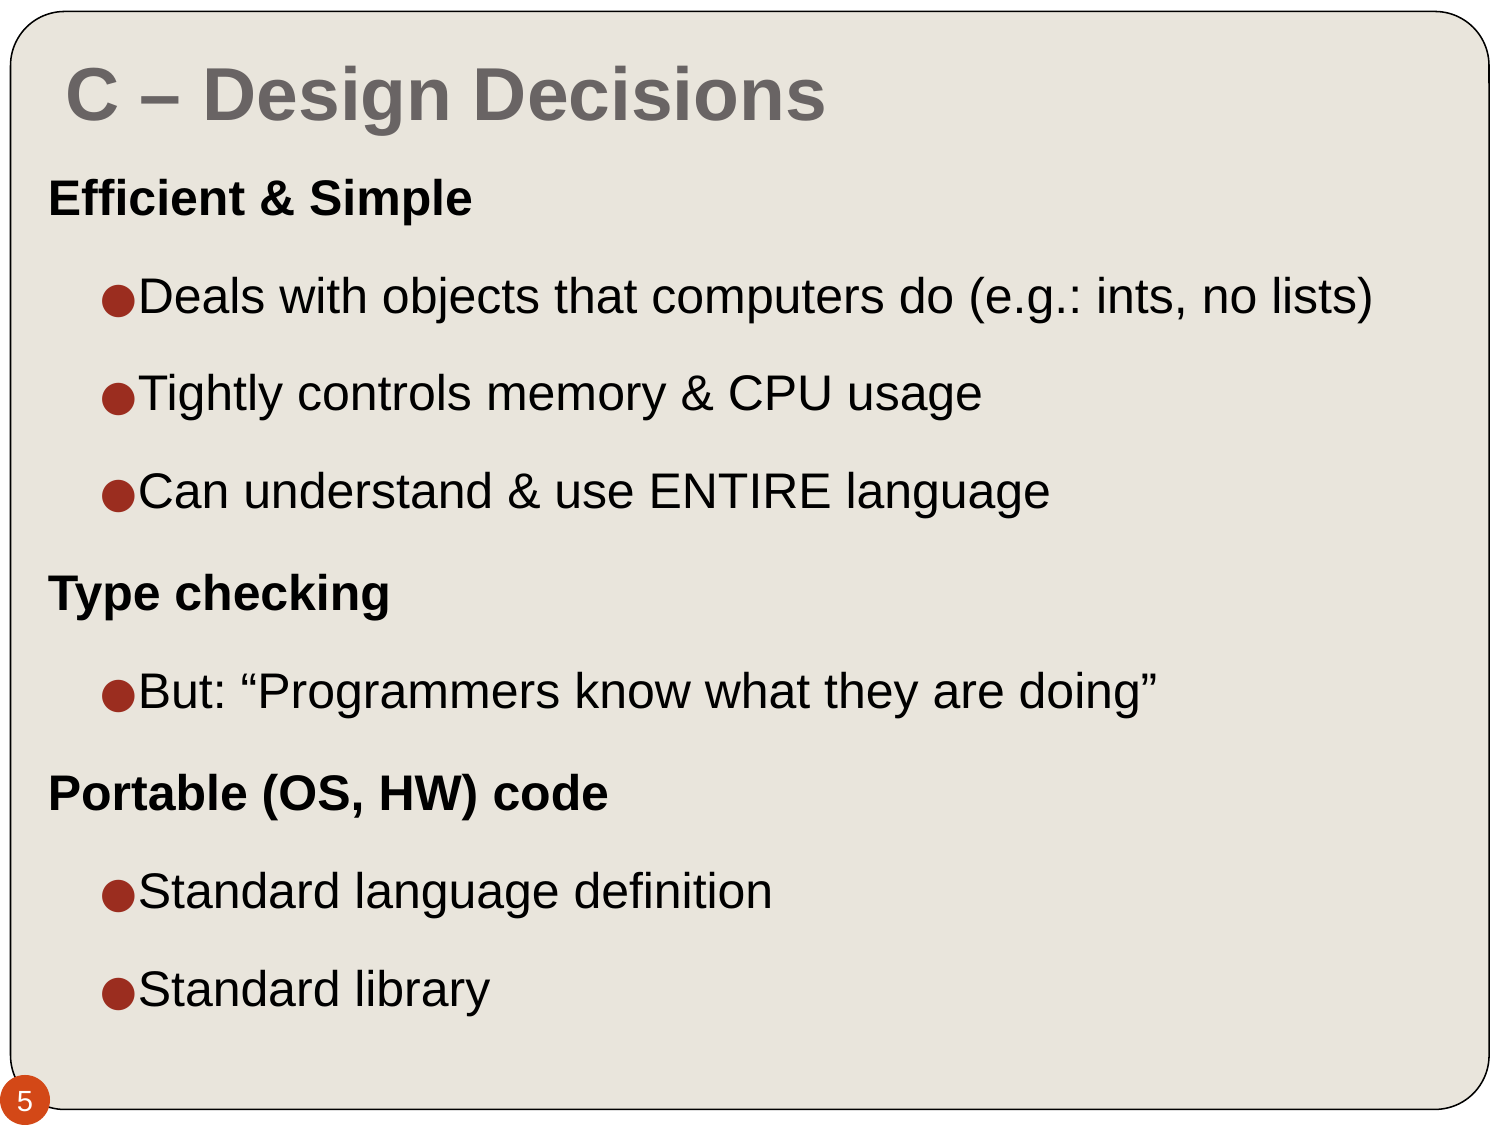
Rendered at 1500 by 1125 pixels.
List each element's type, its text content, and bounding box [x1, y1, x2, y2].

title C – Design Decisions [50, 45, 1450, 150]
list Efficient & Simple Deals with objects that computers do (e.g.: ints, no lists) Tightly controls memory & CPU usage Can understand & use ENTIRE language Type checking But: “Programmers know what they are doing” Portable (OS, HW) code Standard language definition Standard library [32, 127, 1433, 1028]
slide_number 5 [0, 1074, 51, 1125]
